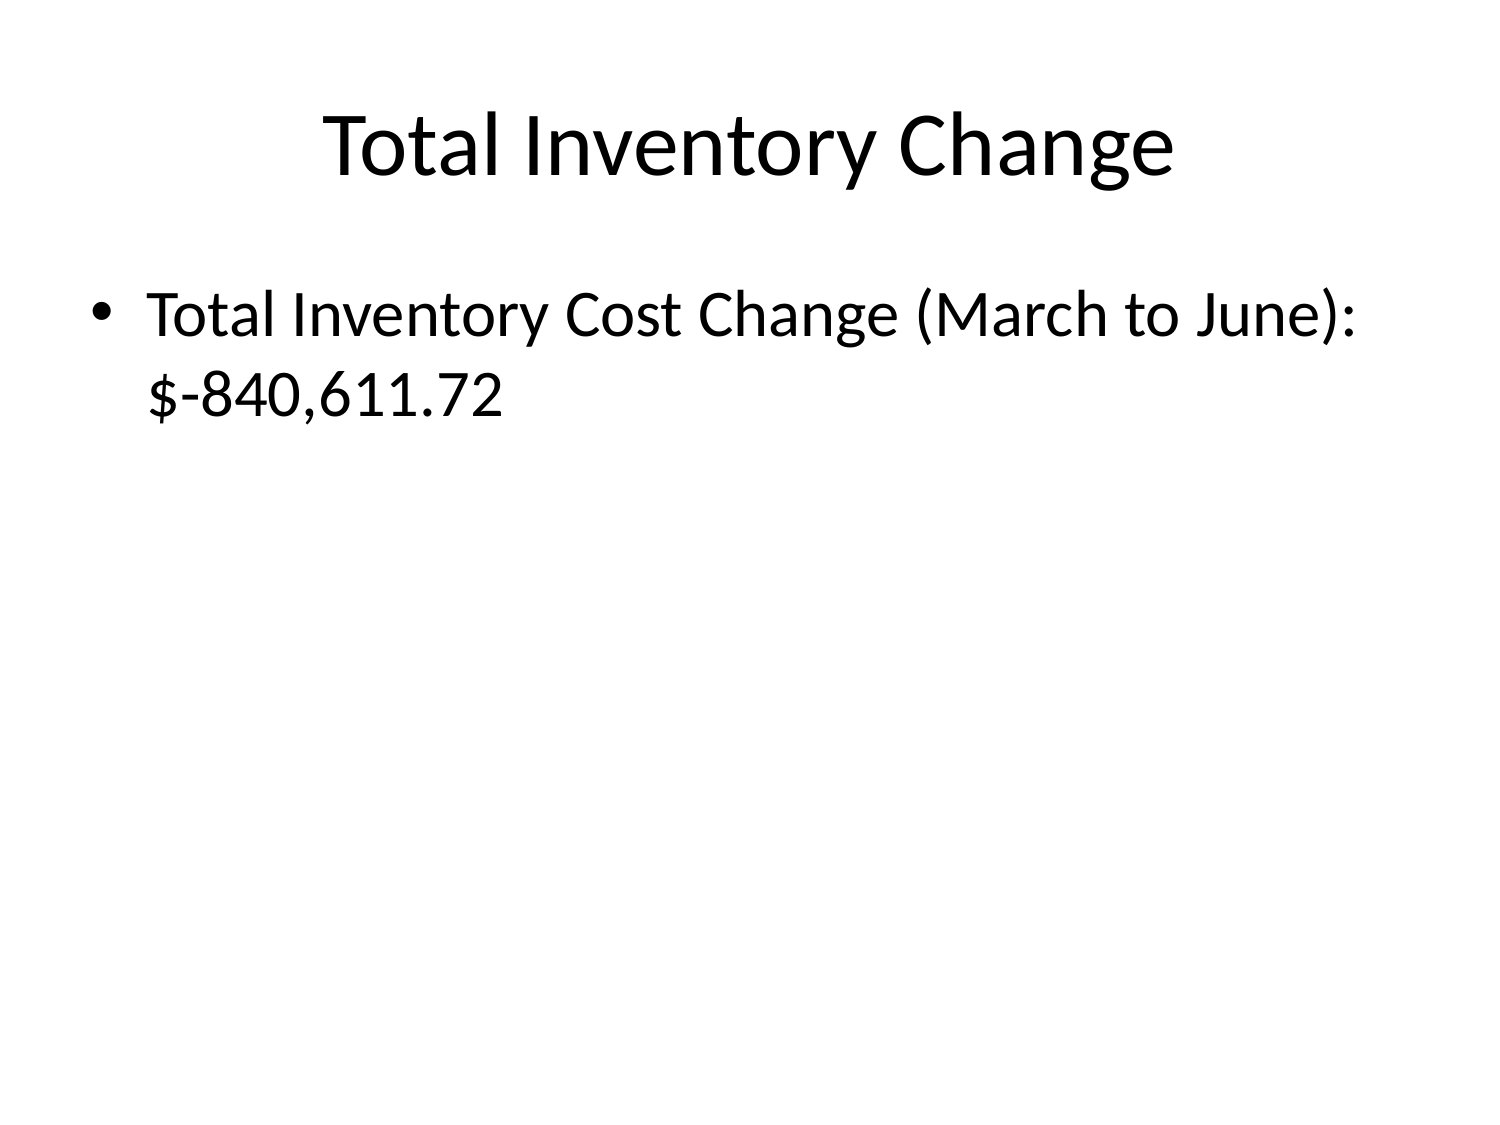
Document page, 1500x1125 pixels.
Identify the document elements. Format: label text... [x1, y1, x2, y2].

title Total Inventory Change [75, 45, 1425, 233]
list Total Inventory Cost Change (March to June): $-840,611.72 [75, 262, 1425, 1005]
